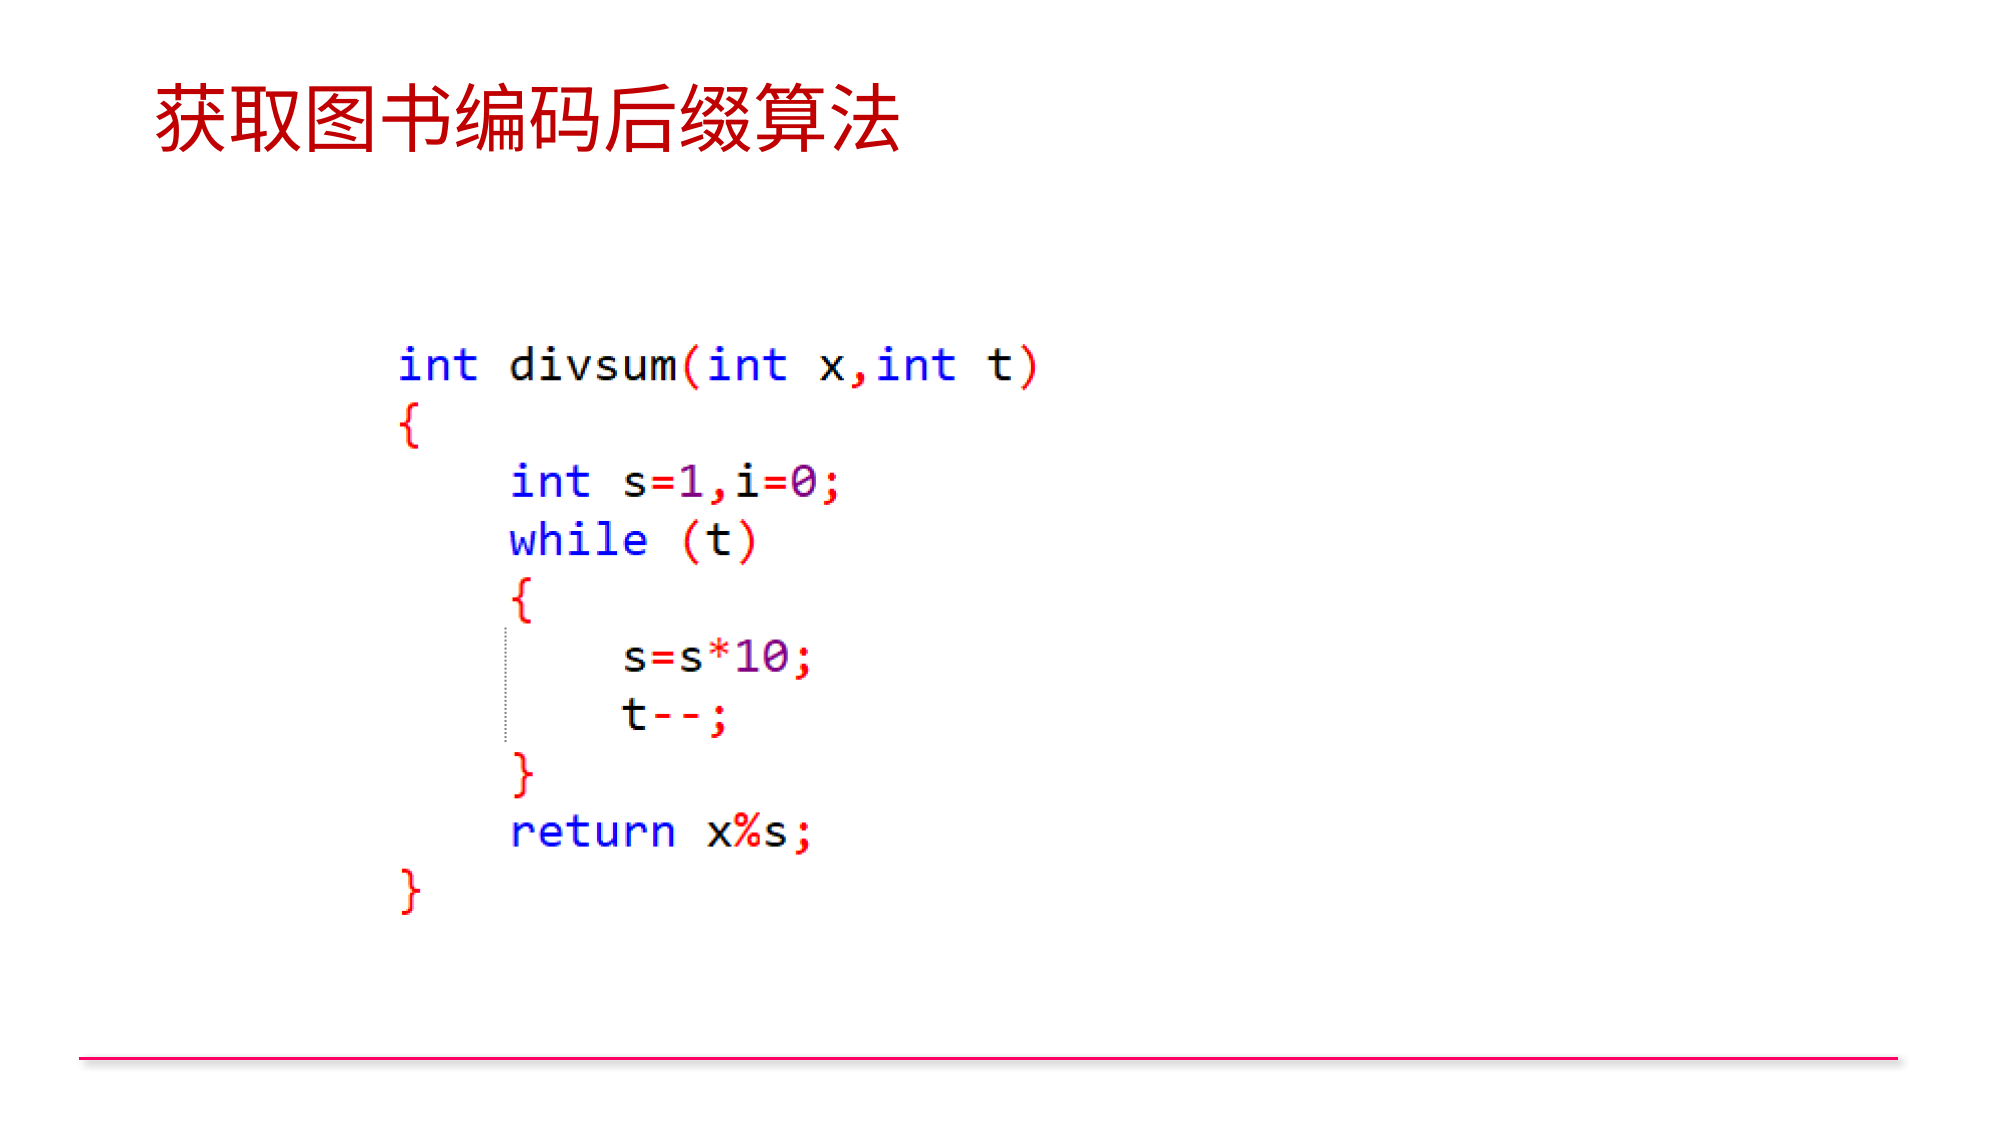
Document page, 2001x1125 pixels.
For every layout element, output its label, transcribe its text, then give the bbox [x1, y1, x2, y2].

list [385, 326, 1059, 932]
title 获取图书编码后缀算法 [138, 60, 1864, 185]
